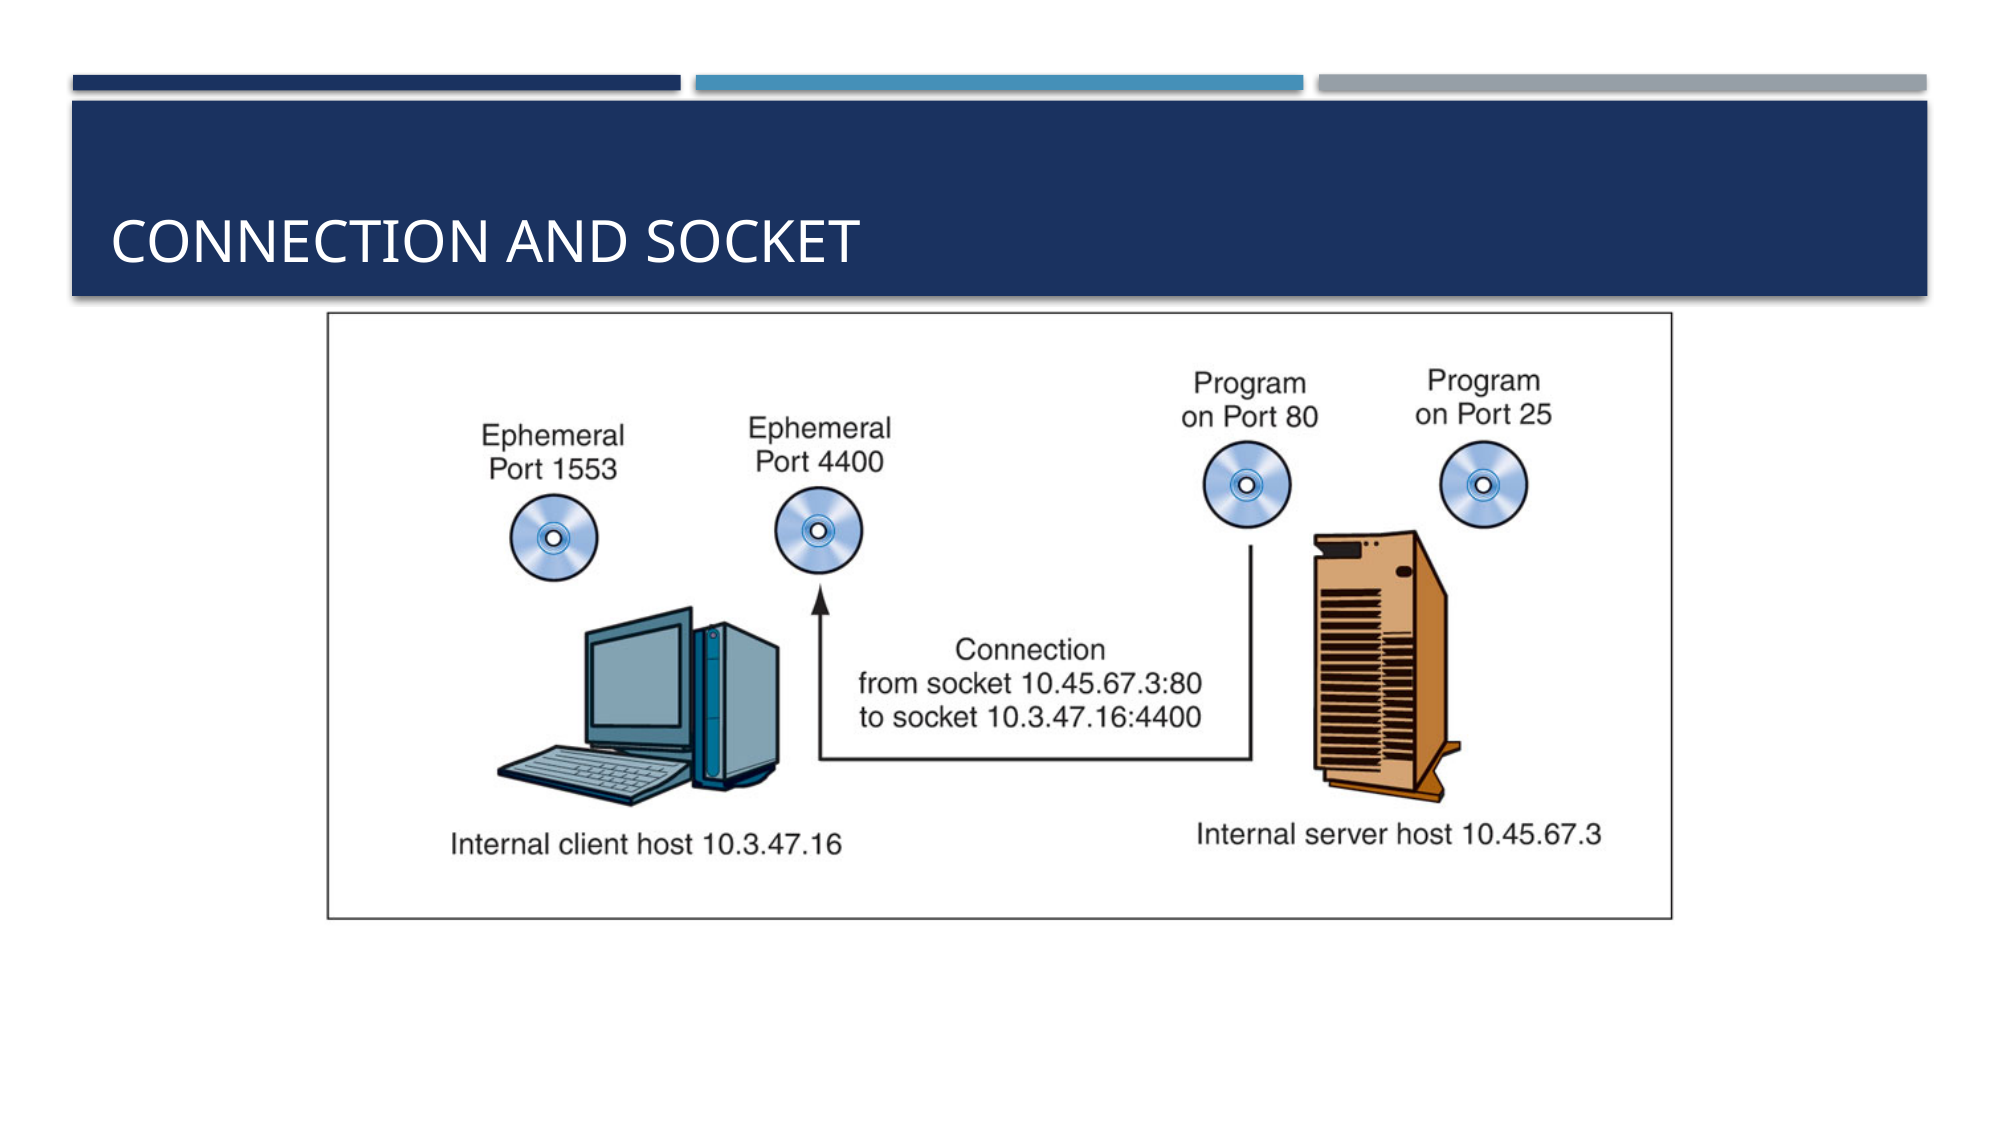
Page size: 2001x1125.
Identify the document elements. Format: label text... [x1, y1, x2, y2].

title Connection and Socket [95, 115, 1905, 282]
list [324, 310, 1676, 929]
